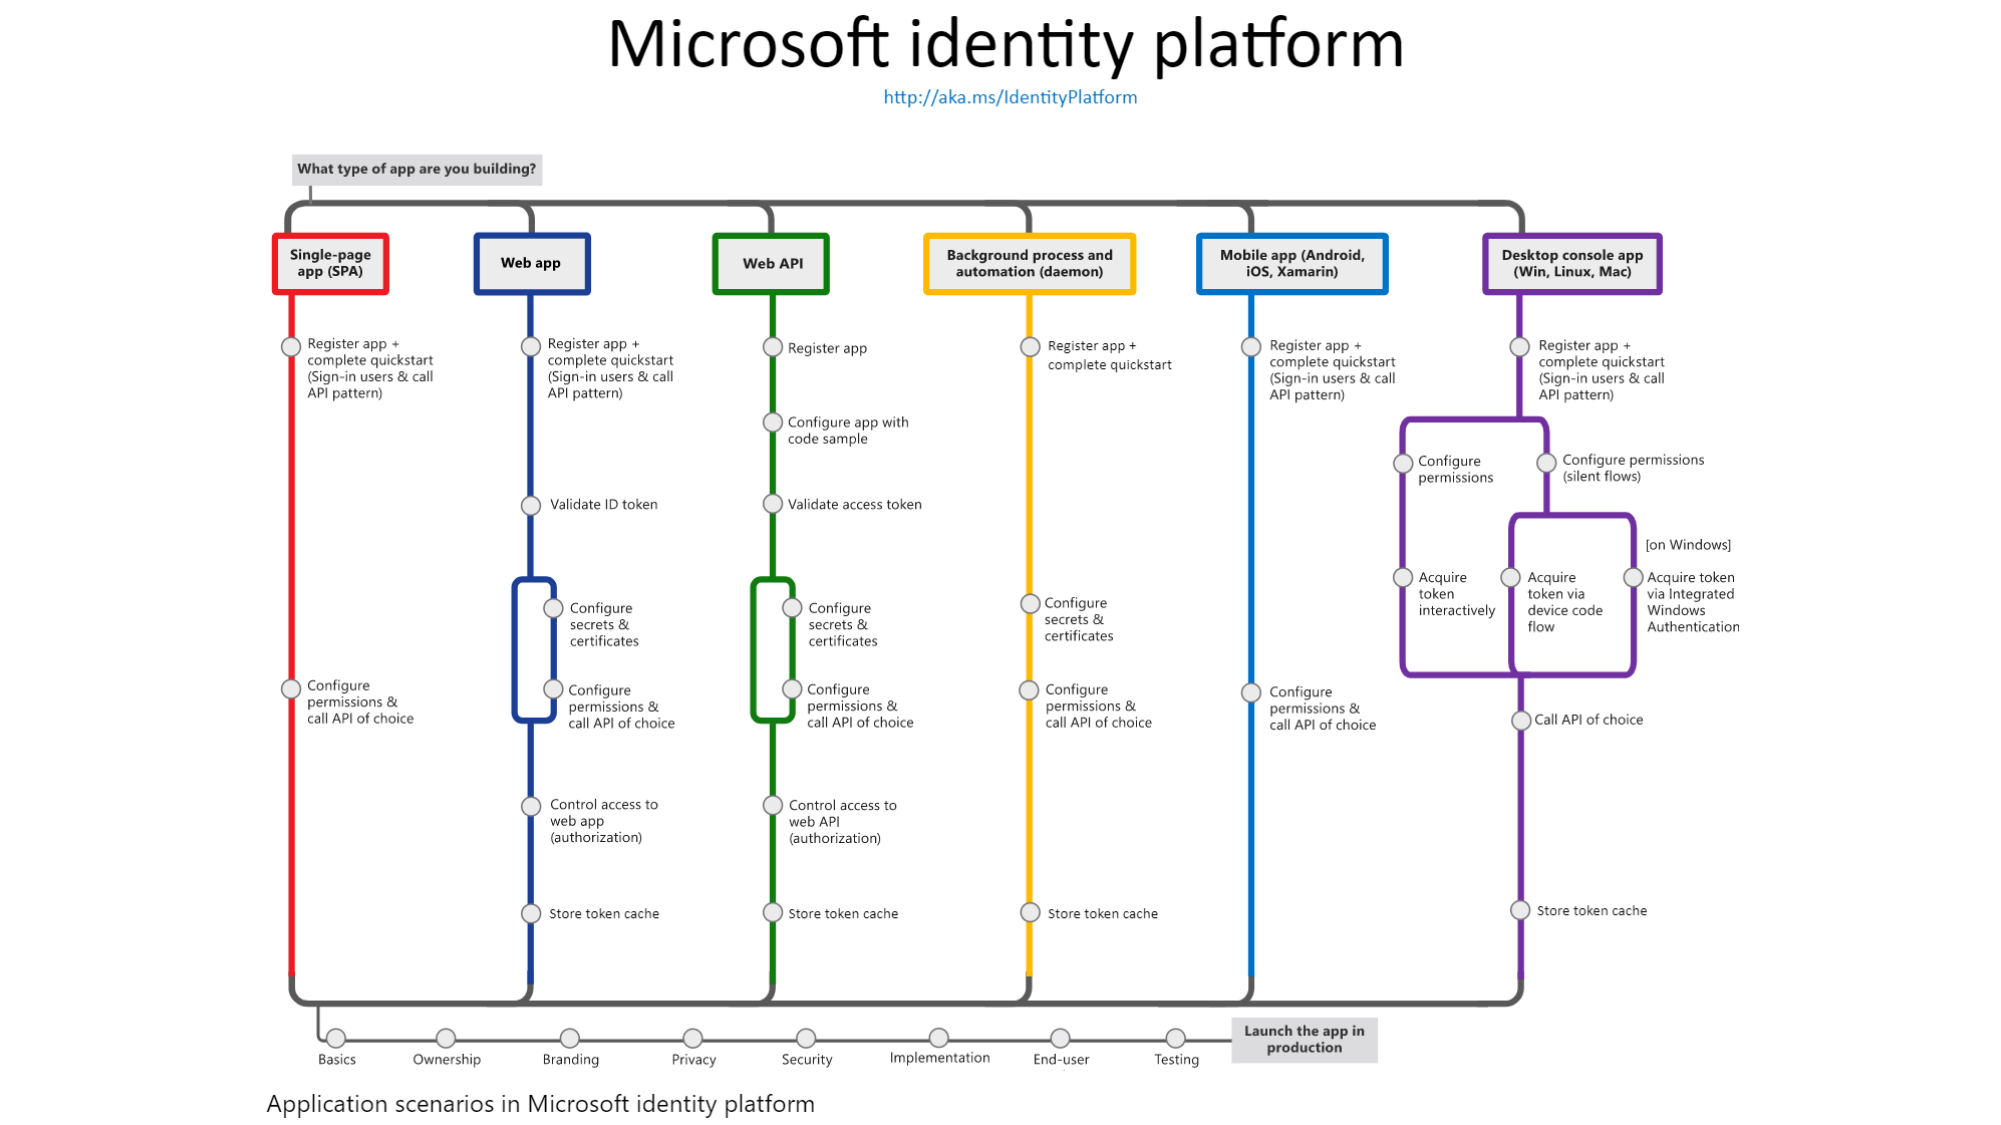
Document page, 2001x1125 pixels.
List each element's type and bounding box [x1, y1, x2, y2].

picture [261, 0, 1739, 1125]
